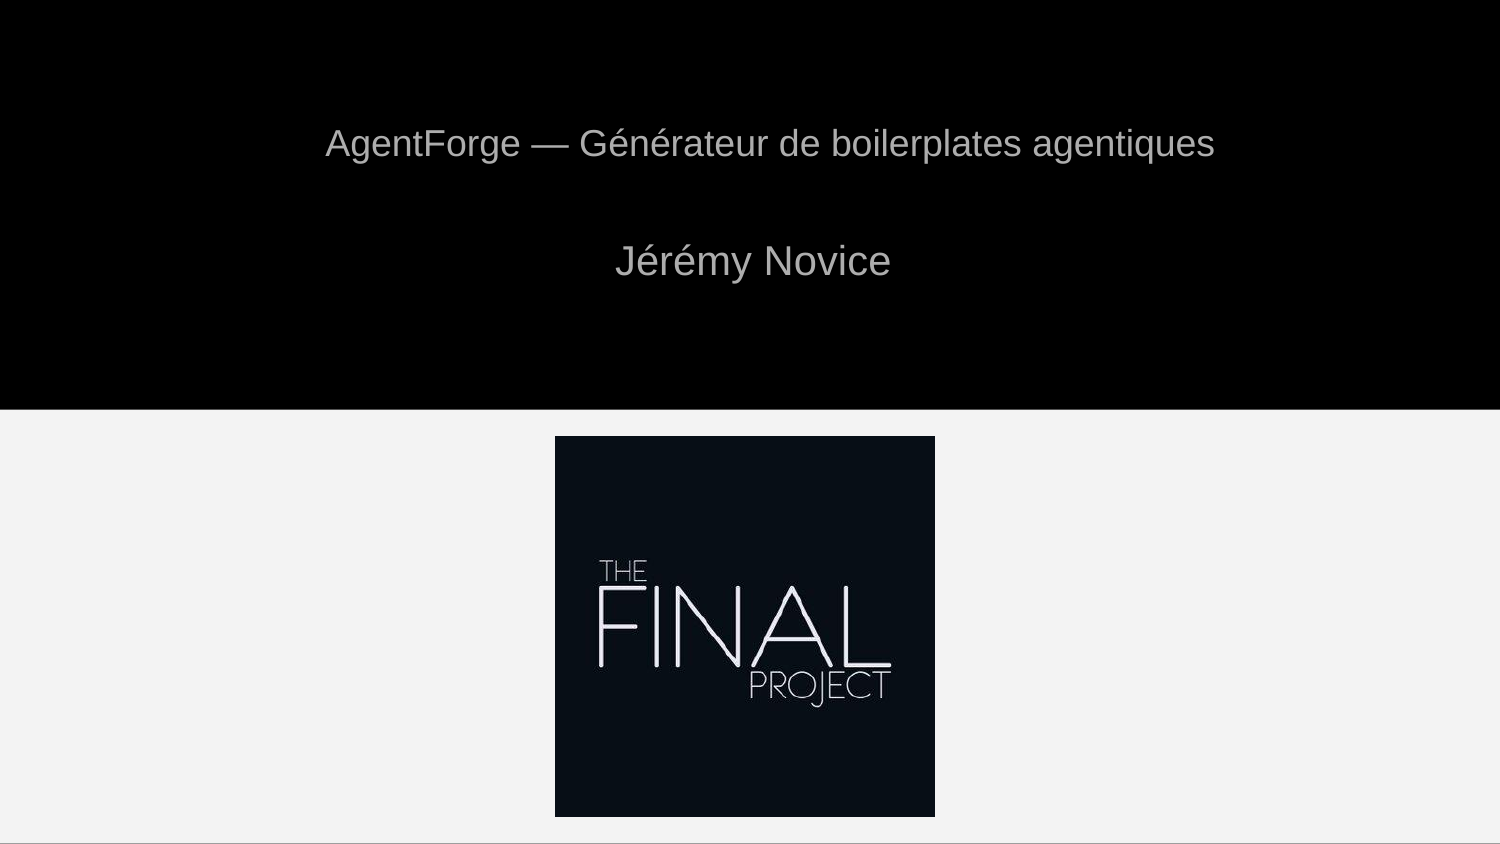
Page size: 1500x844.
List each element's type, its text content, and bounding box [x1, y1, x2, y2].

text_box AgentForge — Générateur de boilerplates agentiques Jérémy Novice Jérémy Novice [0, 0, 1500, 404]
picture [554, 436, 935, 817]
text_box [0, 409, 1500, 844]
